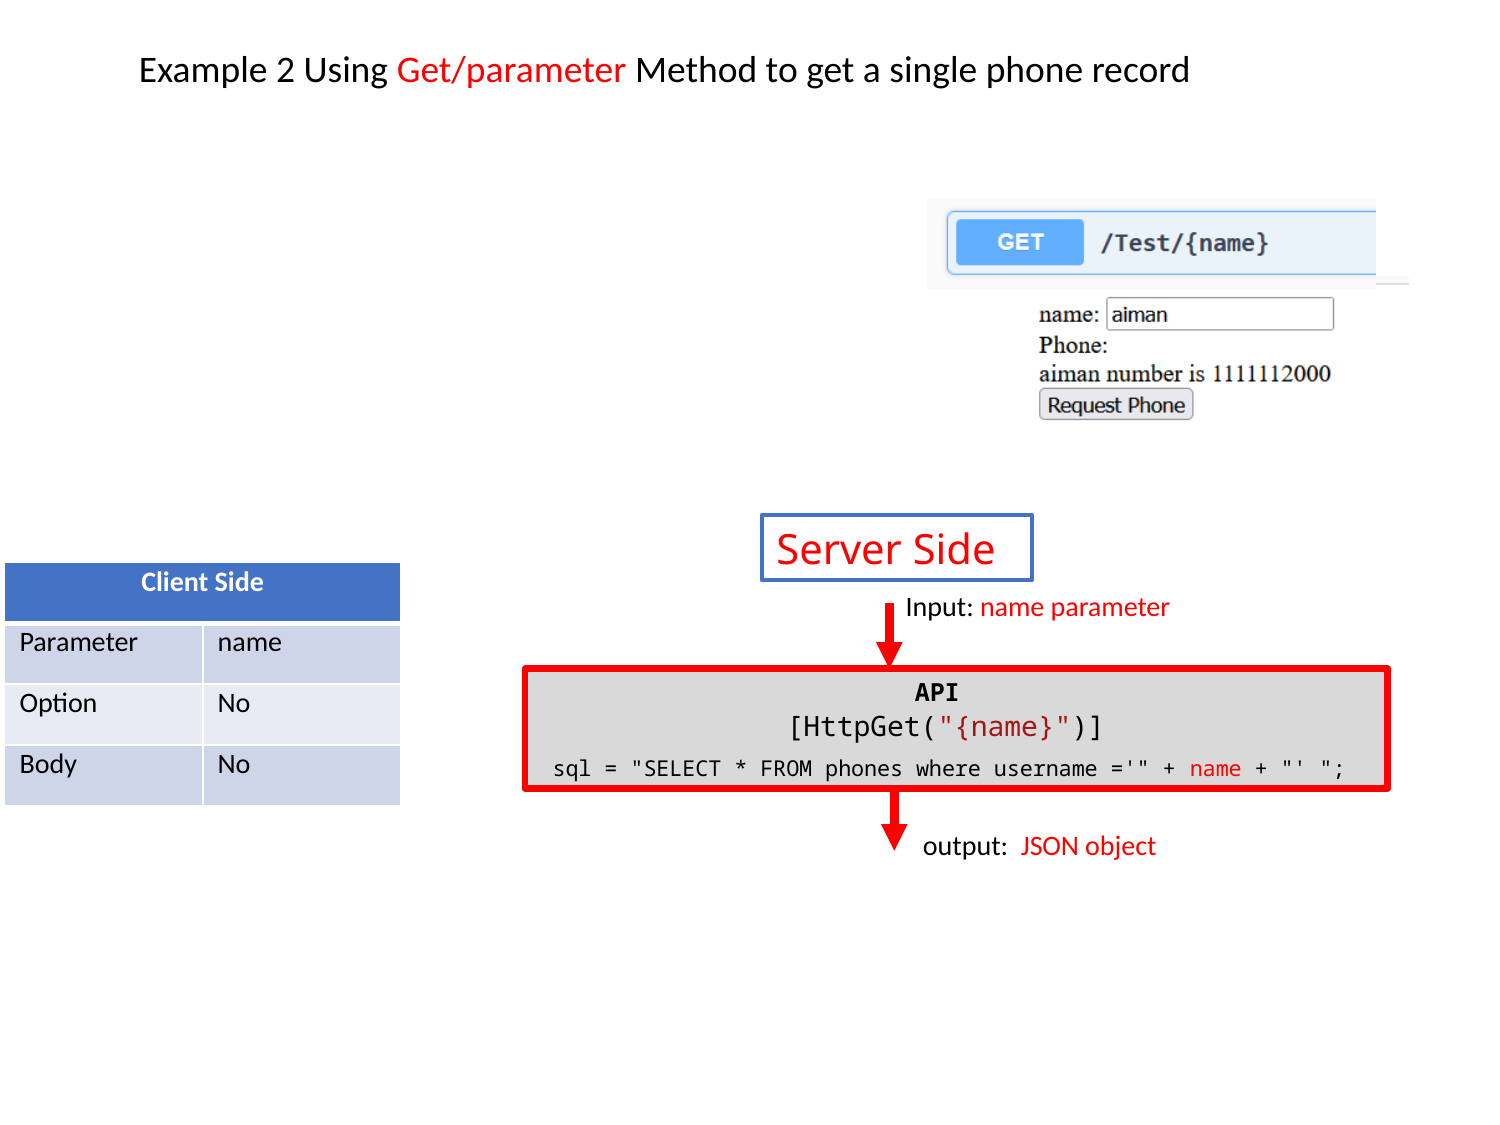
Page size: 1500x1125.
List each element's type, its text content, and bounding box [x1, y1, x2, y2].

table_cell No [204, 746, 400, 805]
table_header Client Side [5, 563, 400, 621]
table_cell Option [5, 685, 202, 744]
text_box Input: name parameter [890, 580, 1212, 629]
picture [927, 198, 1409, 445]
table_cell name [204, 626, 400, 683]
list Example 2 Using Get/parameter Method to get a single phone record [123, 42, 1249, 105]
table_cell No [204, 685, 400, 744]
table_cell Body [5, 746, 202, 805]
text_box API [HttpGet("{name}")] sql = "SELECT * FROM phones where username ='" + name + "' "; [524, 668, 1388, 789]
table_cell Parameter [5, 626, 202, 683]
text_box output: JSON object [908, 820, 1196, 869]
text_box Server Side [761, 515, 1032, 580]
